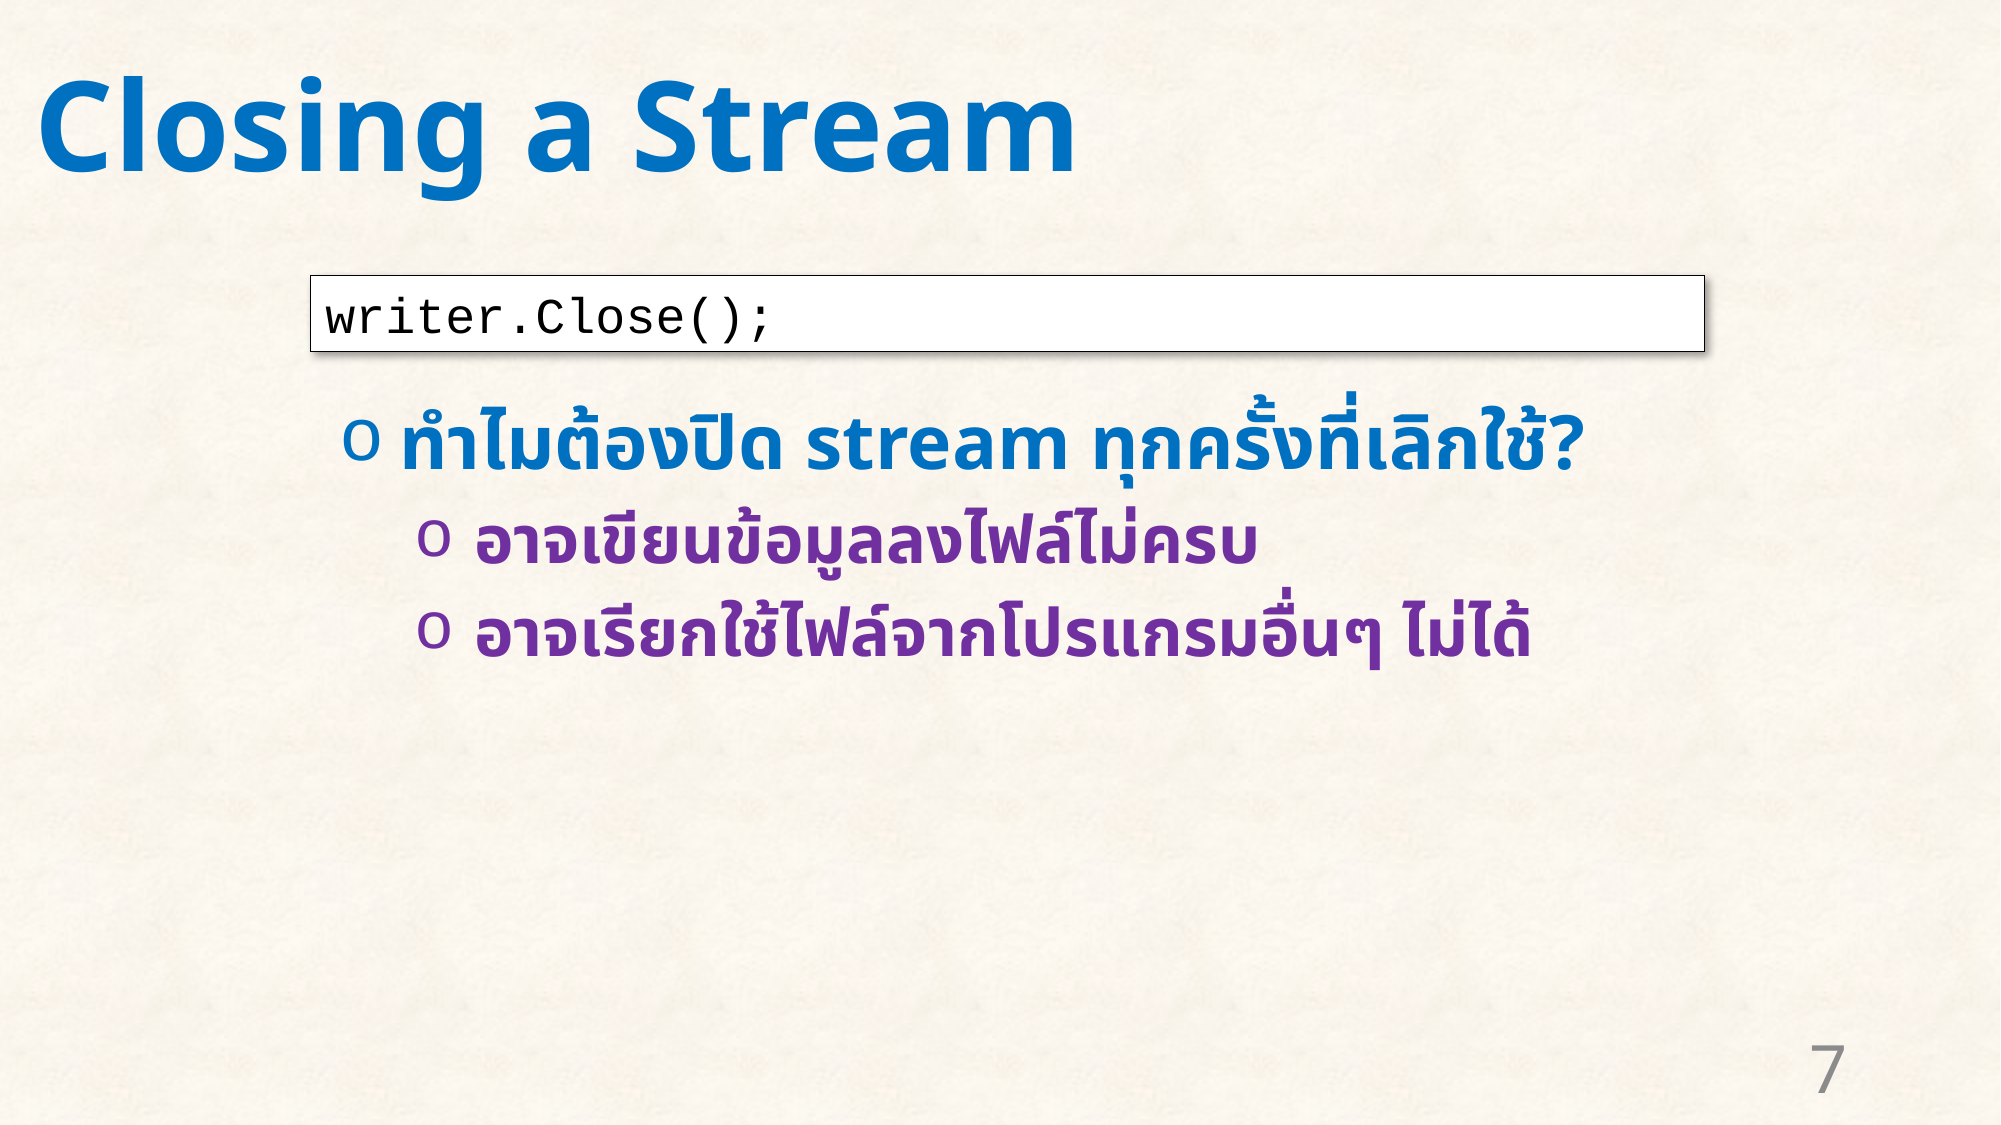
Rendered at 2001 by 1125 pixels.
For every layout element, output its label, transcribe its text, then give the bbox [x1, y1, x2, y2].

title Closing a Stream [19, 22, 1745, 240]
text_box writer.Close(); [310, 275, 1705, 352]
slide_number 7 [1412, 1042, 1863, 1103]
list ทำไมต้องปิด stream ทุกครั้งที่เลิกใช้? อาจเขียนข้อมูลลงไฟล์ไม่ครบ อาจเรียกใช้ไฟล์จากโปรแกรมอื่นๆ ไม่ได้ [324, 397, 1675, 1005]
